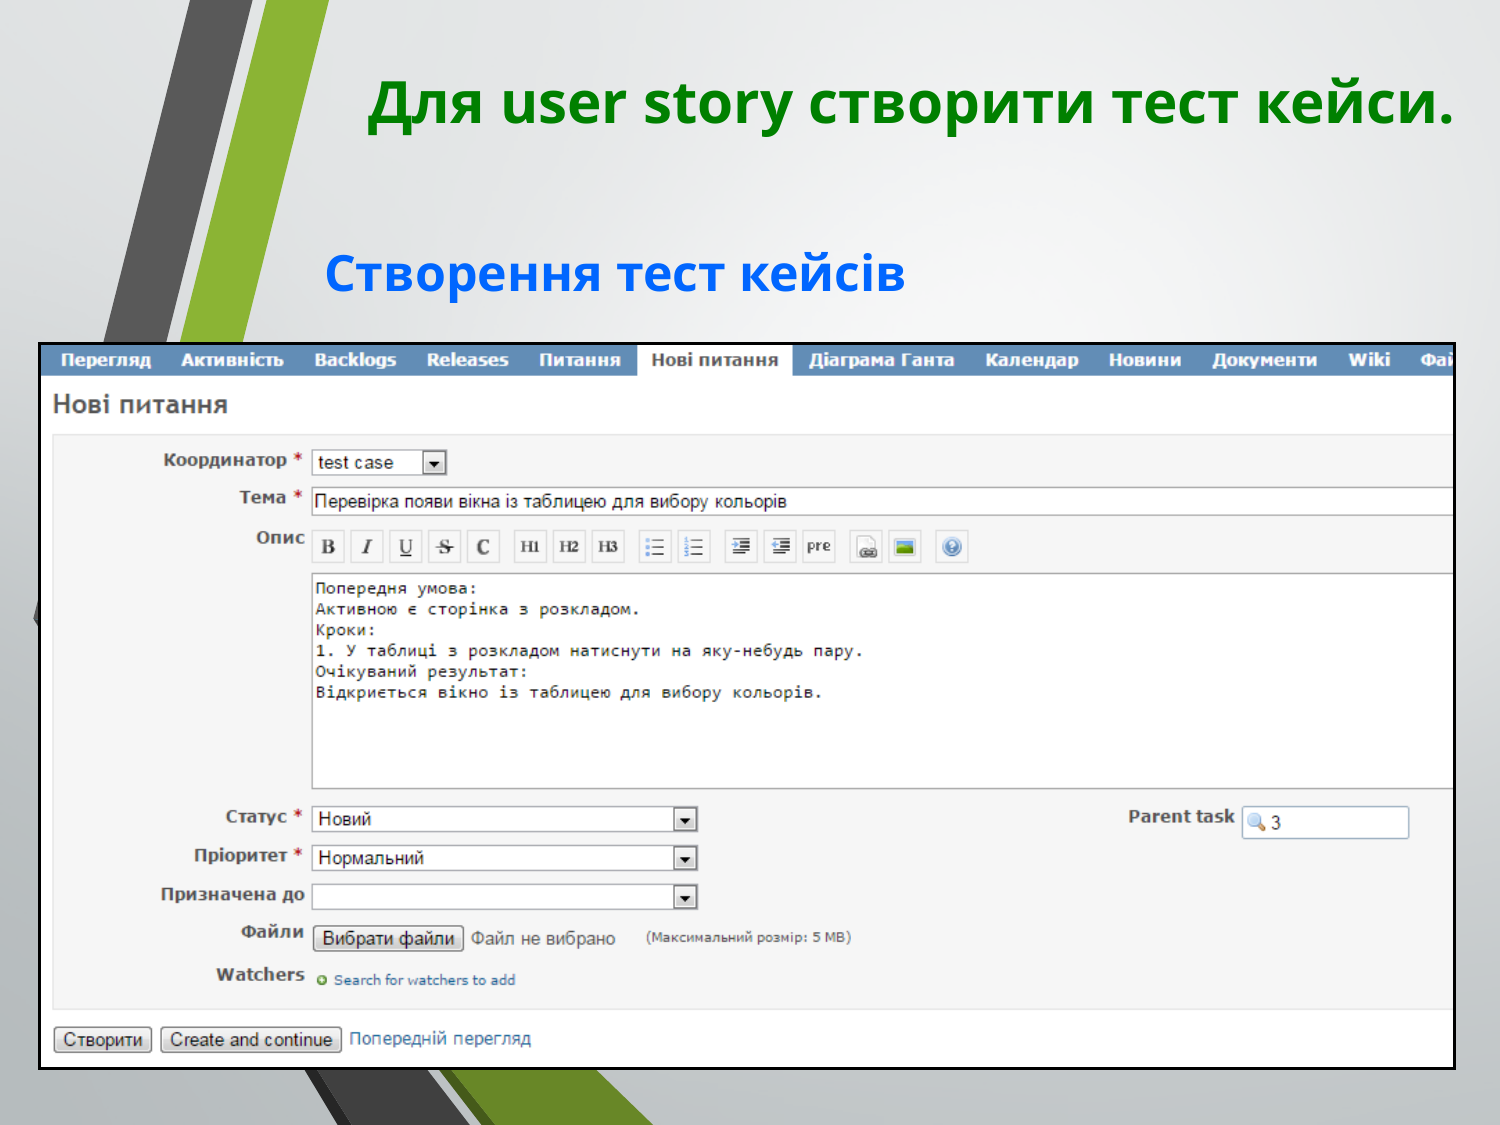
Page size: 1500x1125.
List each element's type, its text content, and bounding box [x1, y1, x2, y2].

picture [40, 344, 1454, 1067]
list Створення тест кейсів [308, 185, 1422, 342]
title Для user story створити тест кейси. [206, 28, 1472, 172]
